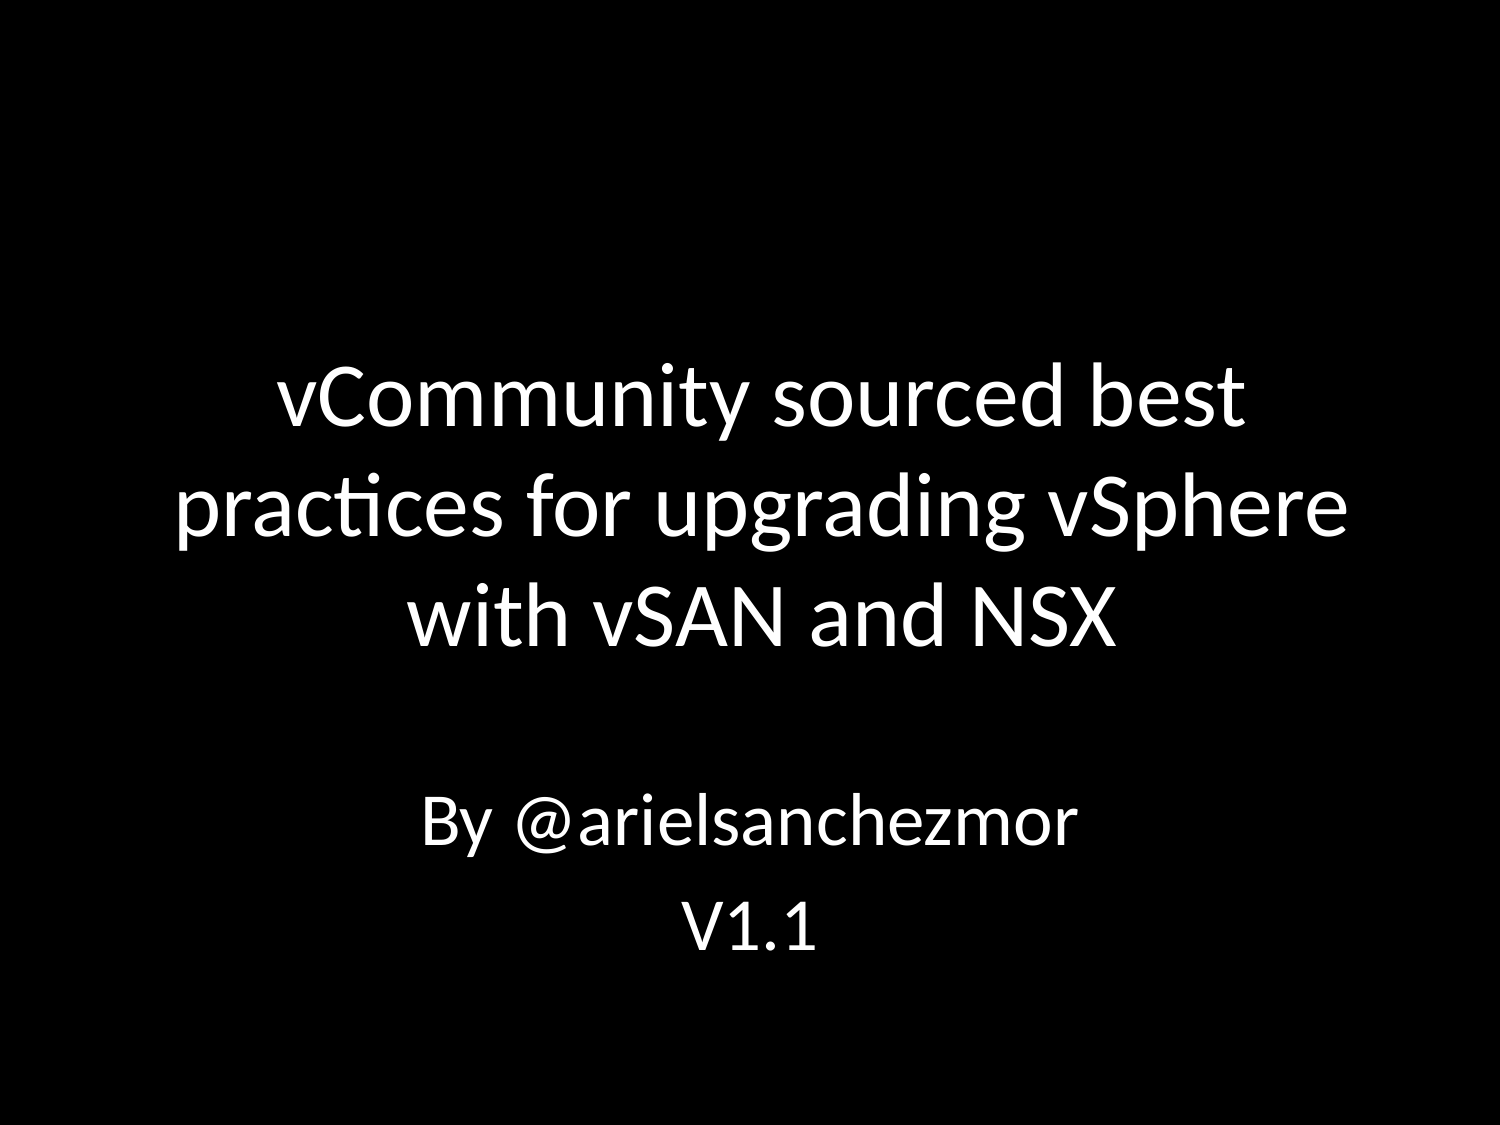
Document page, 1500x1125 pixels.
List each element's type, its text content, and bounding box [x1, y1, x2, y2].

title vCommunity sourced best practices for upgrading vSphere with vSAN and NSX [137, 275, 1388, 725]
subtitle By @arielsanchezmor V1.1 [225, 762, 1275, 1050]
